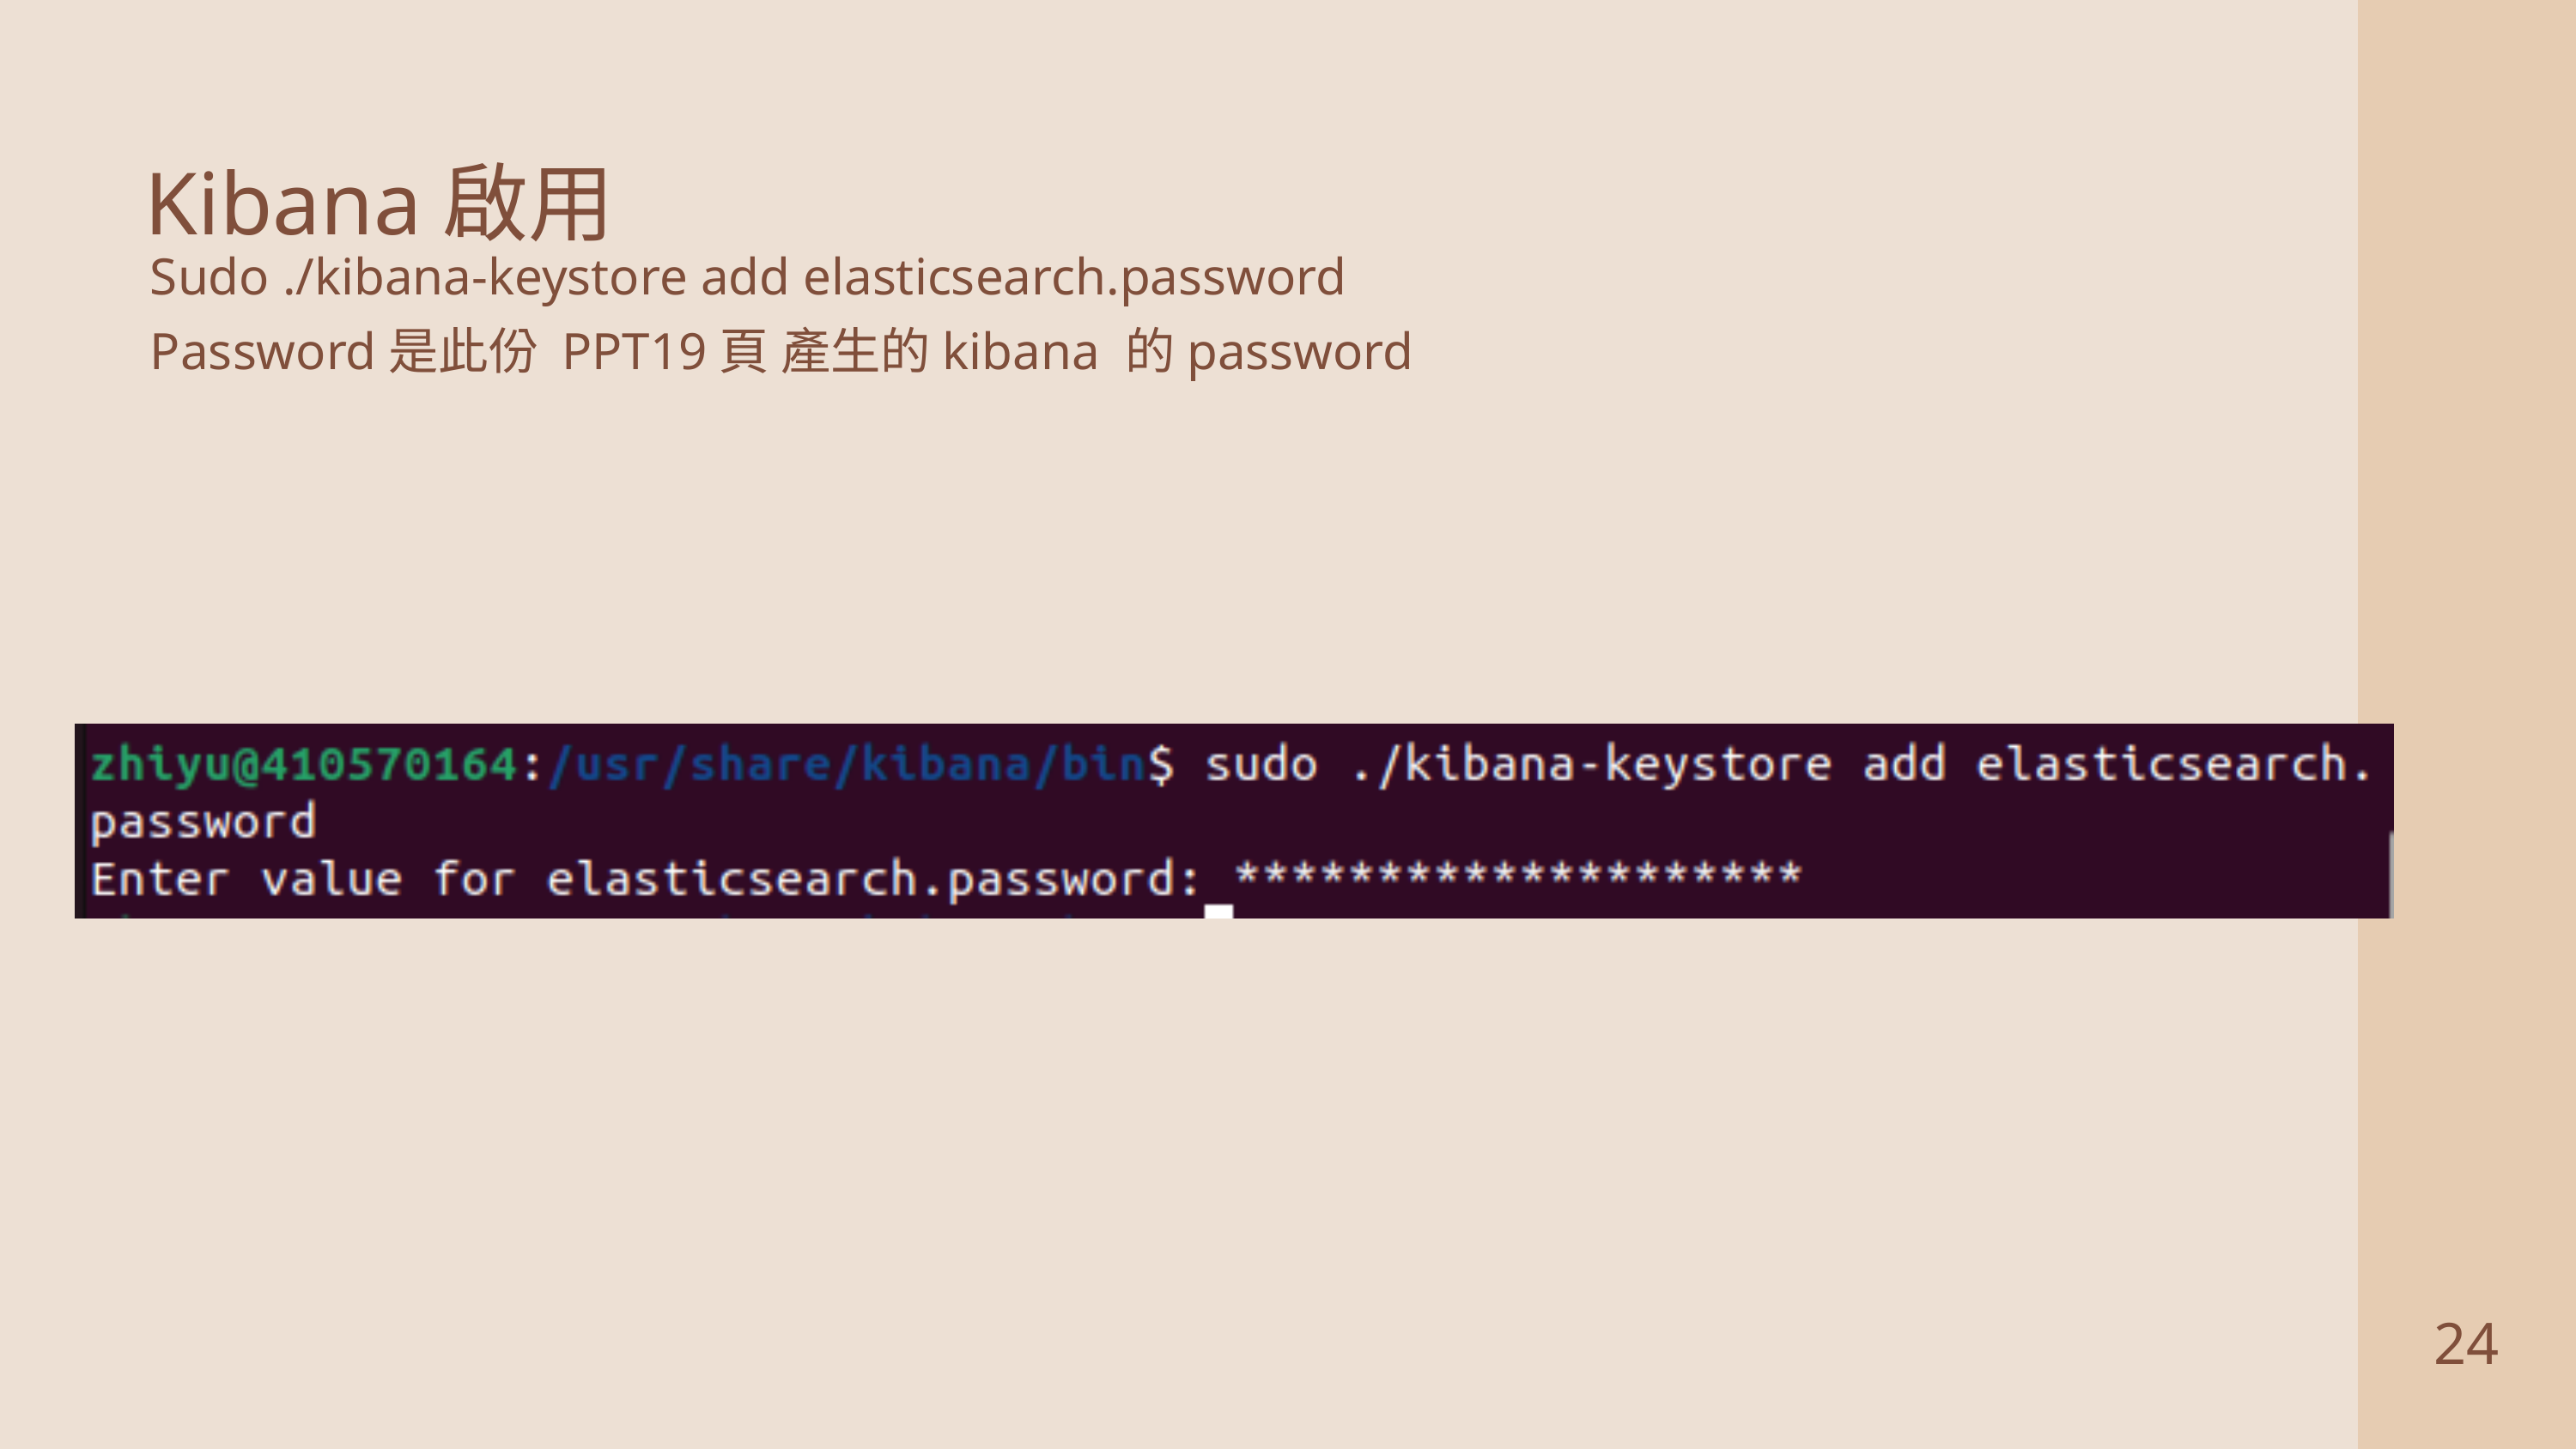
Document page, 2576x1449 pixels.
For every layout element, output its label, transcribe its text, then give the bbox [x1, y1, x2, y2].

picture [75, 724, 2394, 919]
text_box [2357, 0, 2576, 1449]
text_box Sudo ./kibana-keystore add elasticsearch.password Password是此份 PPT19頁 產生的kibana 的password [149, 229, 1422, 380]
text_box Kibana啟用 [144, 131, 1256, 252]
